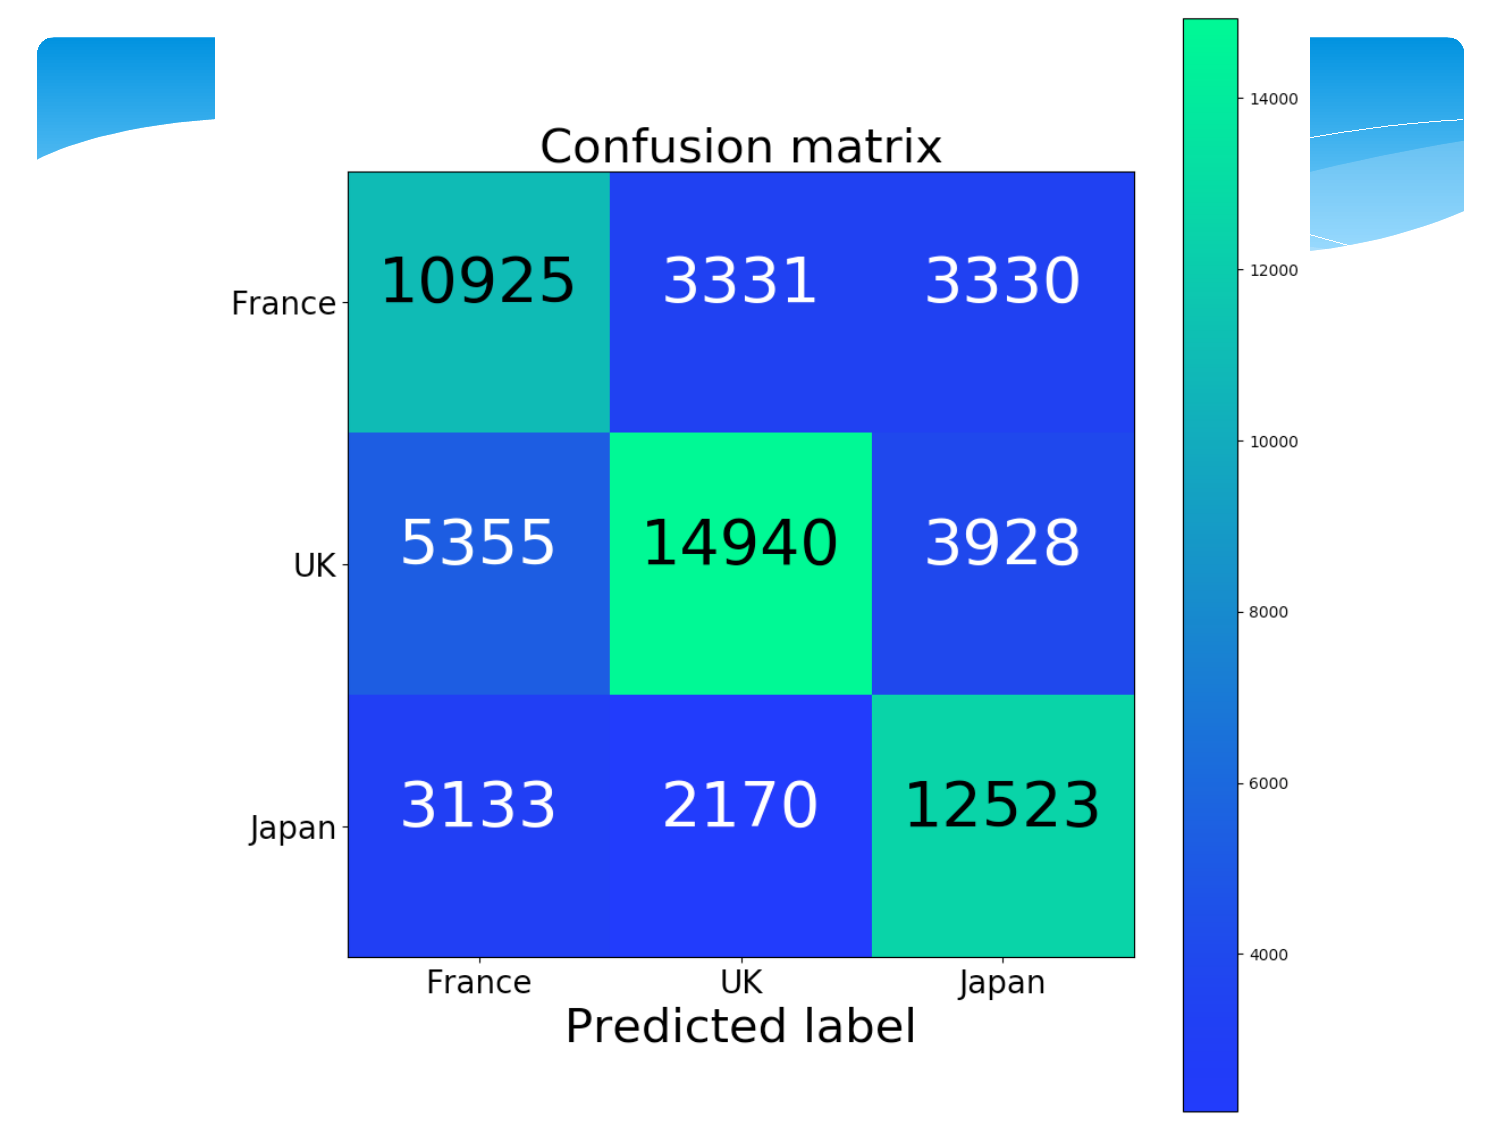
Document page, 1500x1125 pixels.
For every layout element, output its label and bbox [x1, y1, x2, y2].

picture [214, 0, 1310, 1125]
